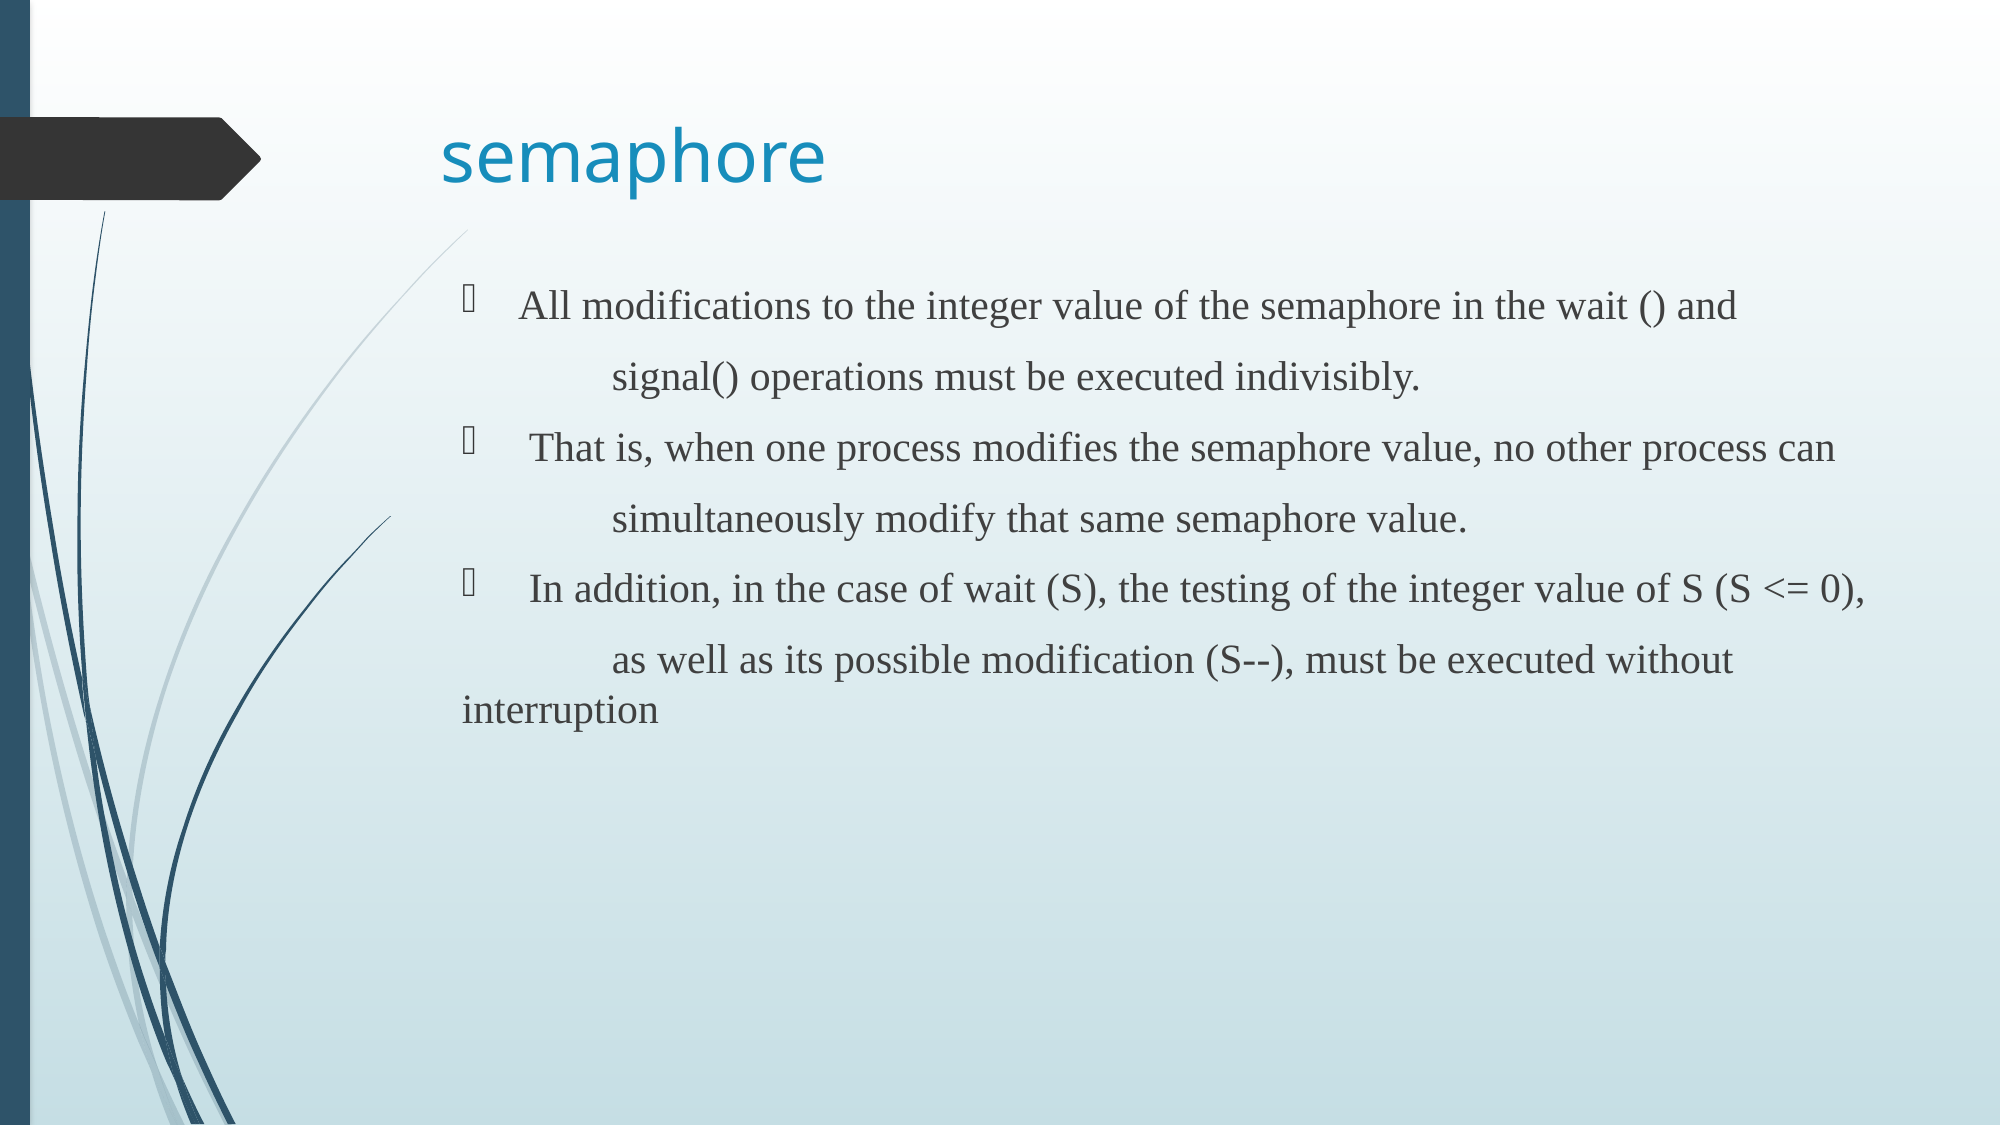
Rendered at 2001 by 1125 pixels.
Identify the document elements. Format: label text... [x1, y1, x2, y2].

list All modifications to the integer value of the semaphore in the wait () and signal() operations must be executed indivisibly. That is, when one process modifies the semaphore value, no other process can simultaneously modify that same semaphore value. In addition, in the case of wait (S), the testing of the integer value of S (S <= 0), as well as its possible modification (S--), must be executed without interruption [446, 270, 1888, 845]
title semaphore [425, 102, 1888, 205]
